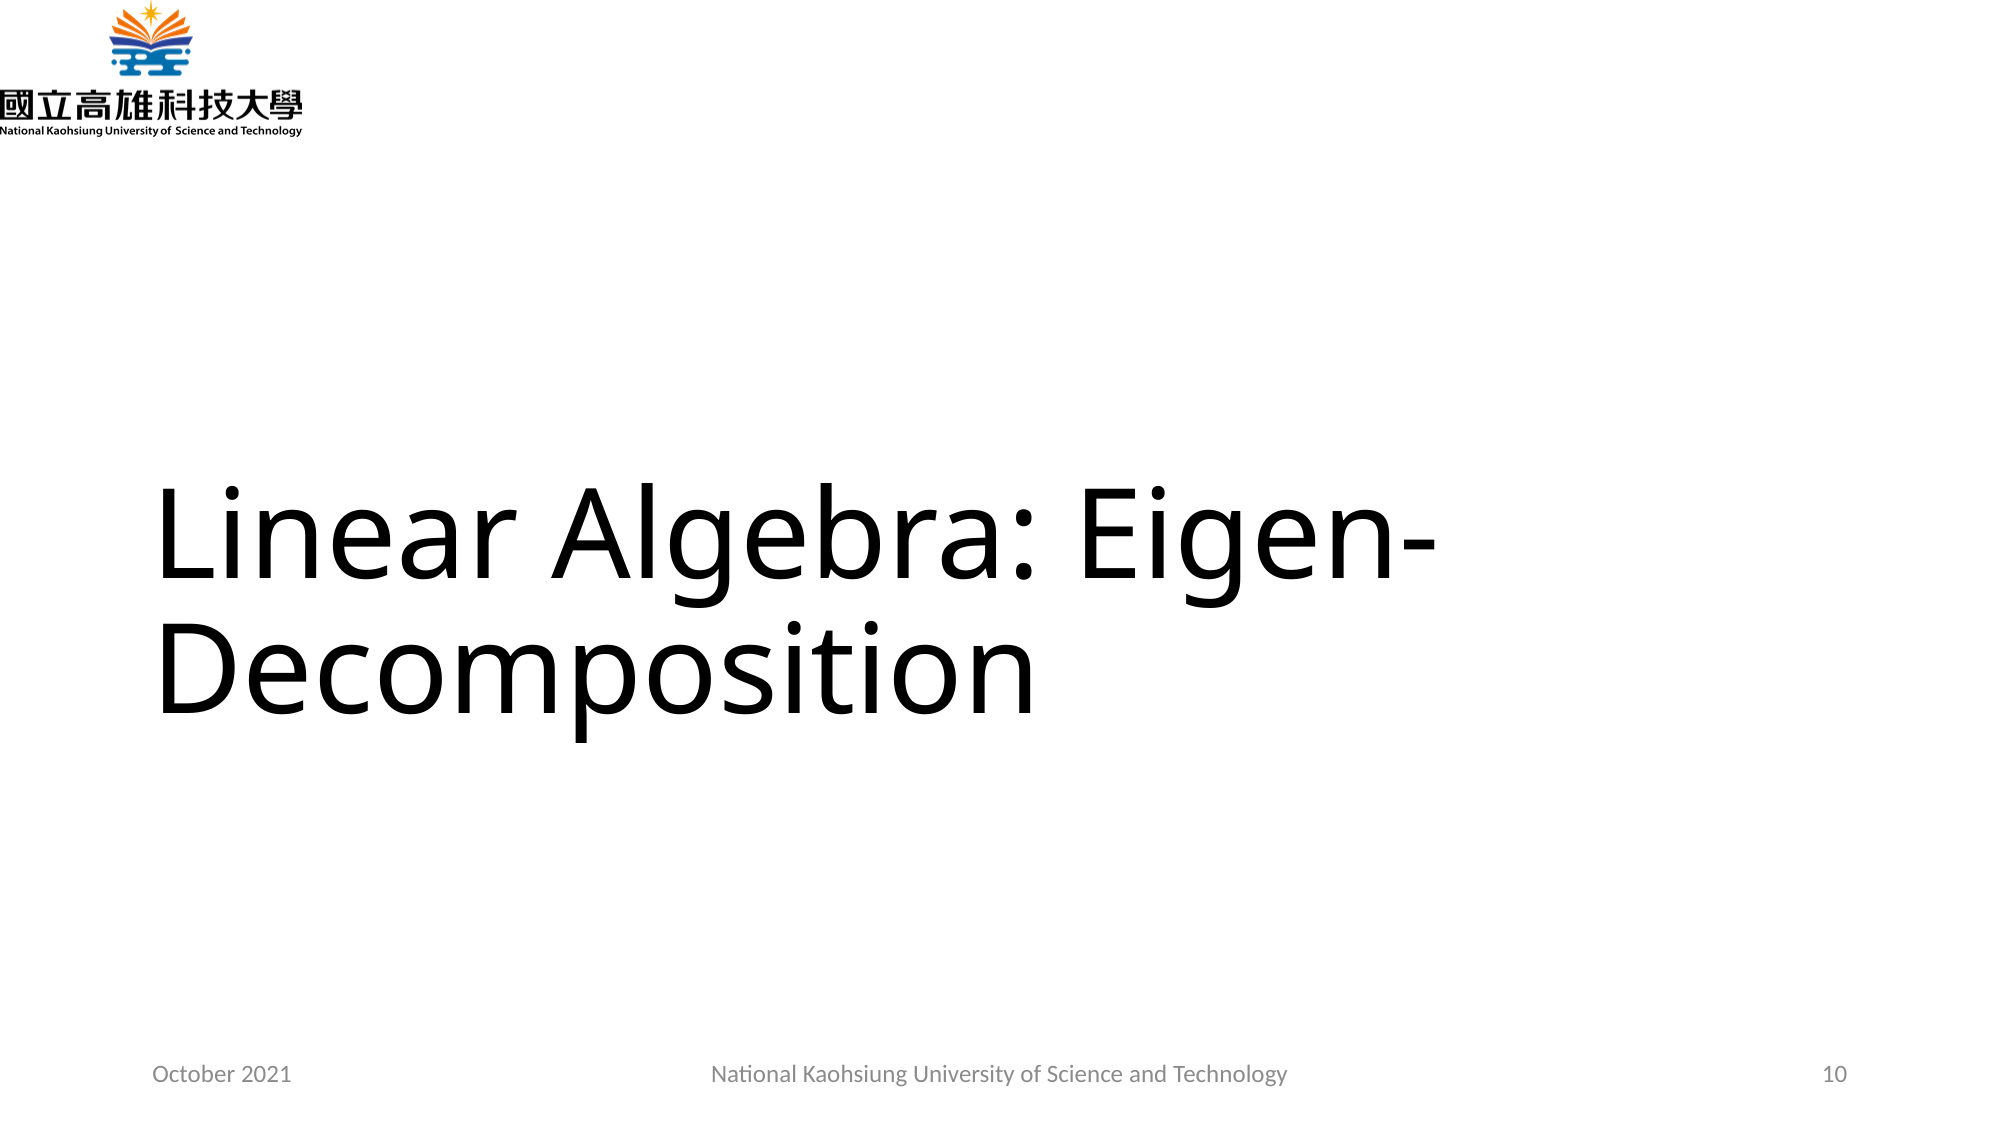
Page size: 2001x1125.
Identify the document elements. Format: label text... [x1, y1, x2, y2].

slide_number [137, 1042, 588, 1103]
title Linear Algebra: Eigen-Decomposition [136, 280, 1862, 749]
footer National Kaohsiung University of Science and Technology [662, 1042, 1338, 1103]
slide_number 10 [1412, 1042, 1863, 1103]
picture [0, 0, 302, 137]
